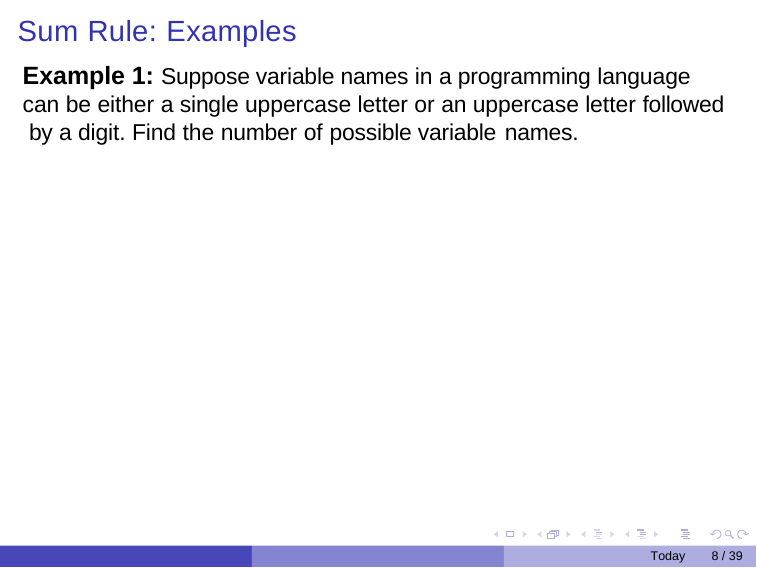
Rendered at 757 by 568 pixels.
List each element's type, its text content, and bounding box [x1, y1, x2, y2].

text_box Today [648, 546, 686, 568]
text_box 8 / 39 [709, 546, 745, 563]
title Sum Rule: Examples [15, 9, 301, 108]
text_box [503, 545, 756, 567]
text_box [0, 545, 251, 567]
text_box Example 1: Suppose variable names in a programming language can be either a single uppercase letter or an uppercase letter followed by a digit. Find the number of possible variable names. [20, 57, 726, 145]
text_box [251, 545, 503, 567]
